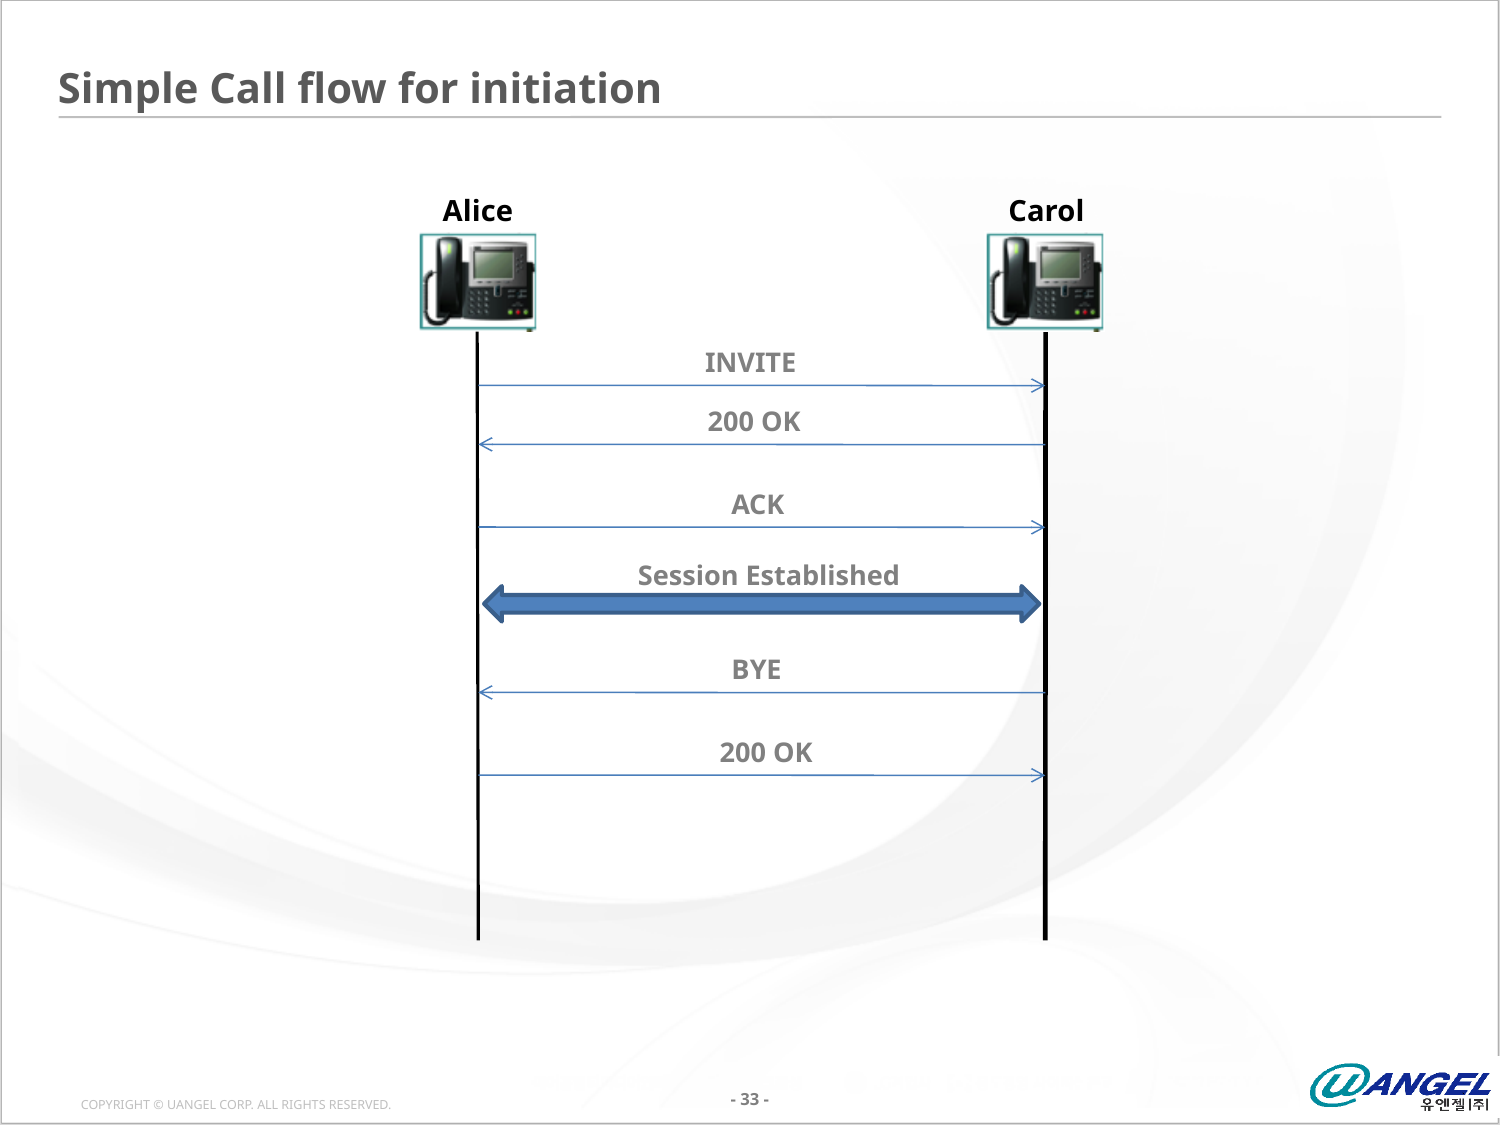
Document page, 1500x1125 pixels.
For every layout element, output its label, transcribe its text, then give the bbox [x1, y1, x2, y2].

picture [0, 0, 1500, 1125]
text_box INVITE [690, 338, 812, 383]
title Simple Call flow for initiation [42, 52, 1365, 123]
text_box 200 OK [692, 397, 816, 442]
text_box [482, 584, 1042, 624]
text_box ACK [716, 479, 800, 525]
text_box BYE [716, 645, 797, 690]
text_box Alice [427, 184, 528, 230]
text_box Session Established [623, 550, 915, 598]
text_box 200 OK [704, 727, 828, 773]
text_box Carol [993, 184, 1100, 230]
